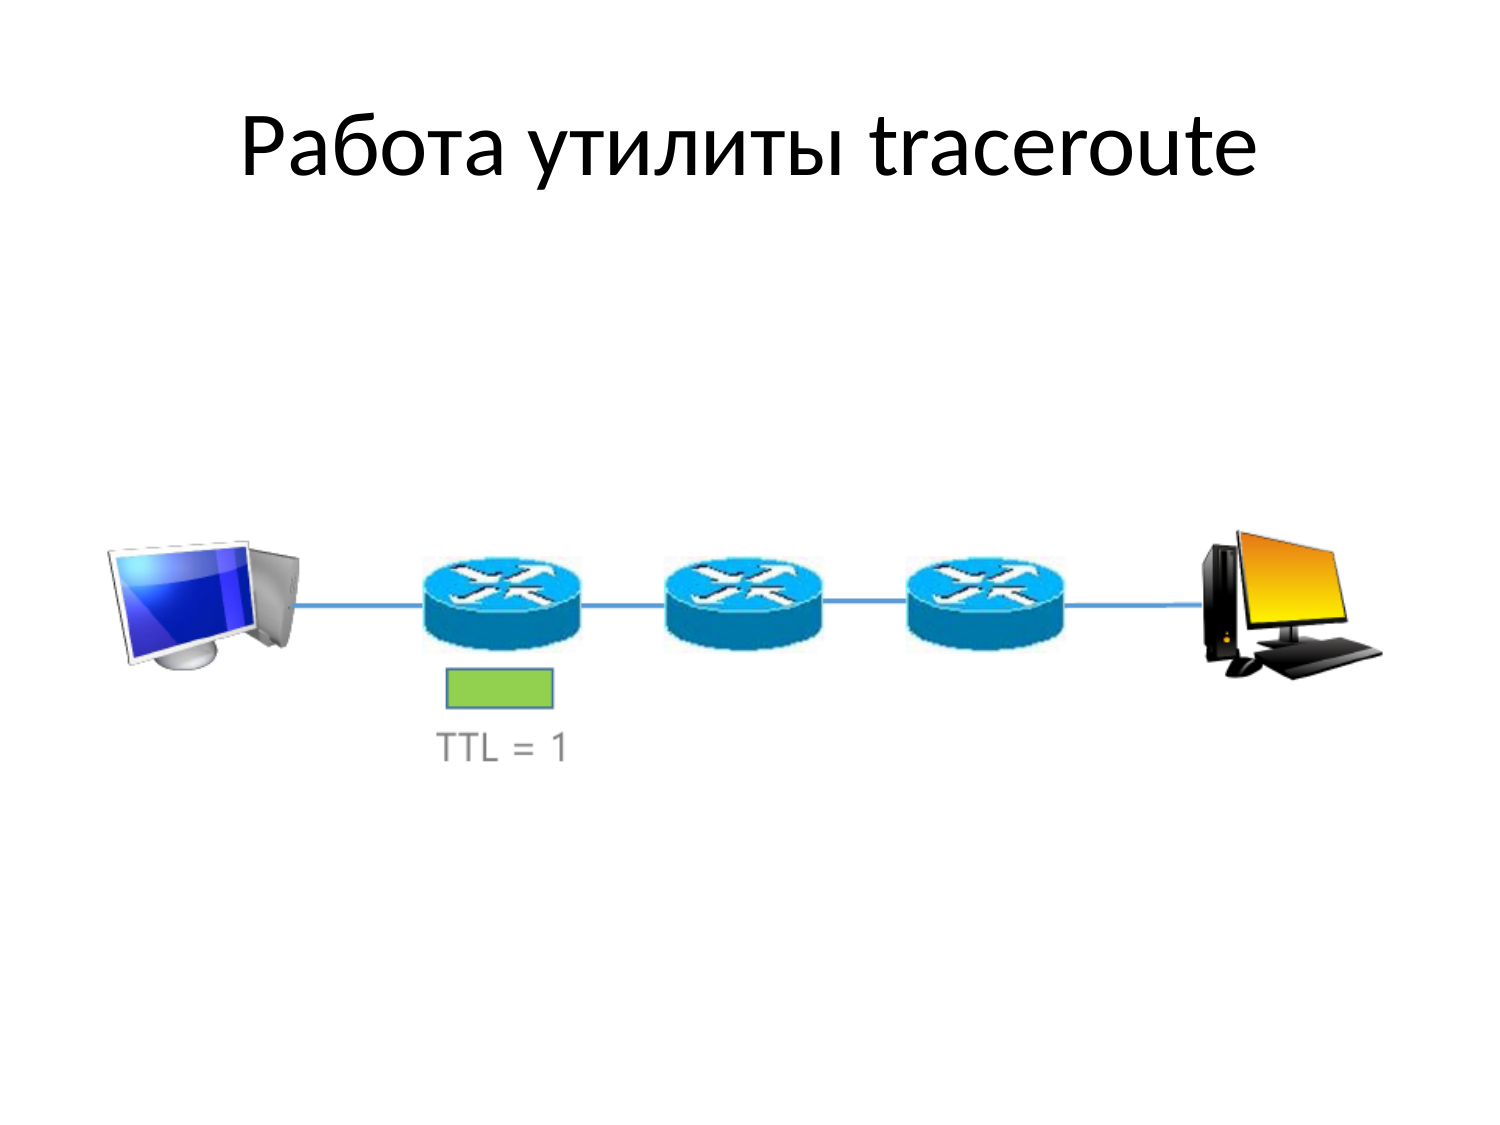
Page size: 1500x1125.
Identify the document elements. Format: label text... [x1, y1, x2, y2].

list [74, 468, 1426, 799]
title Работа утилиты traceroute [75, 45, 1425, 233]
